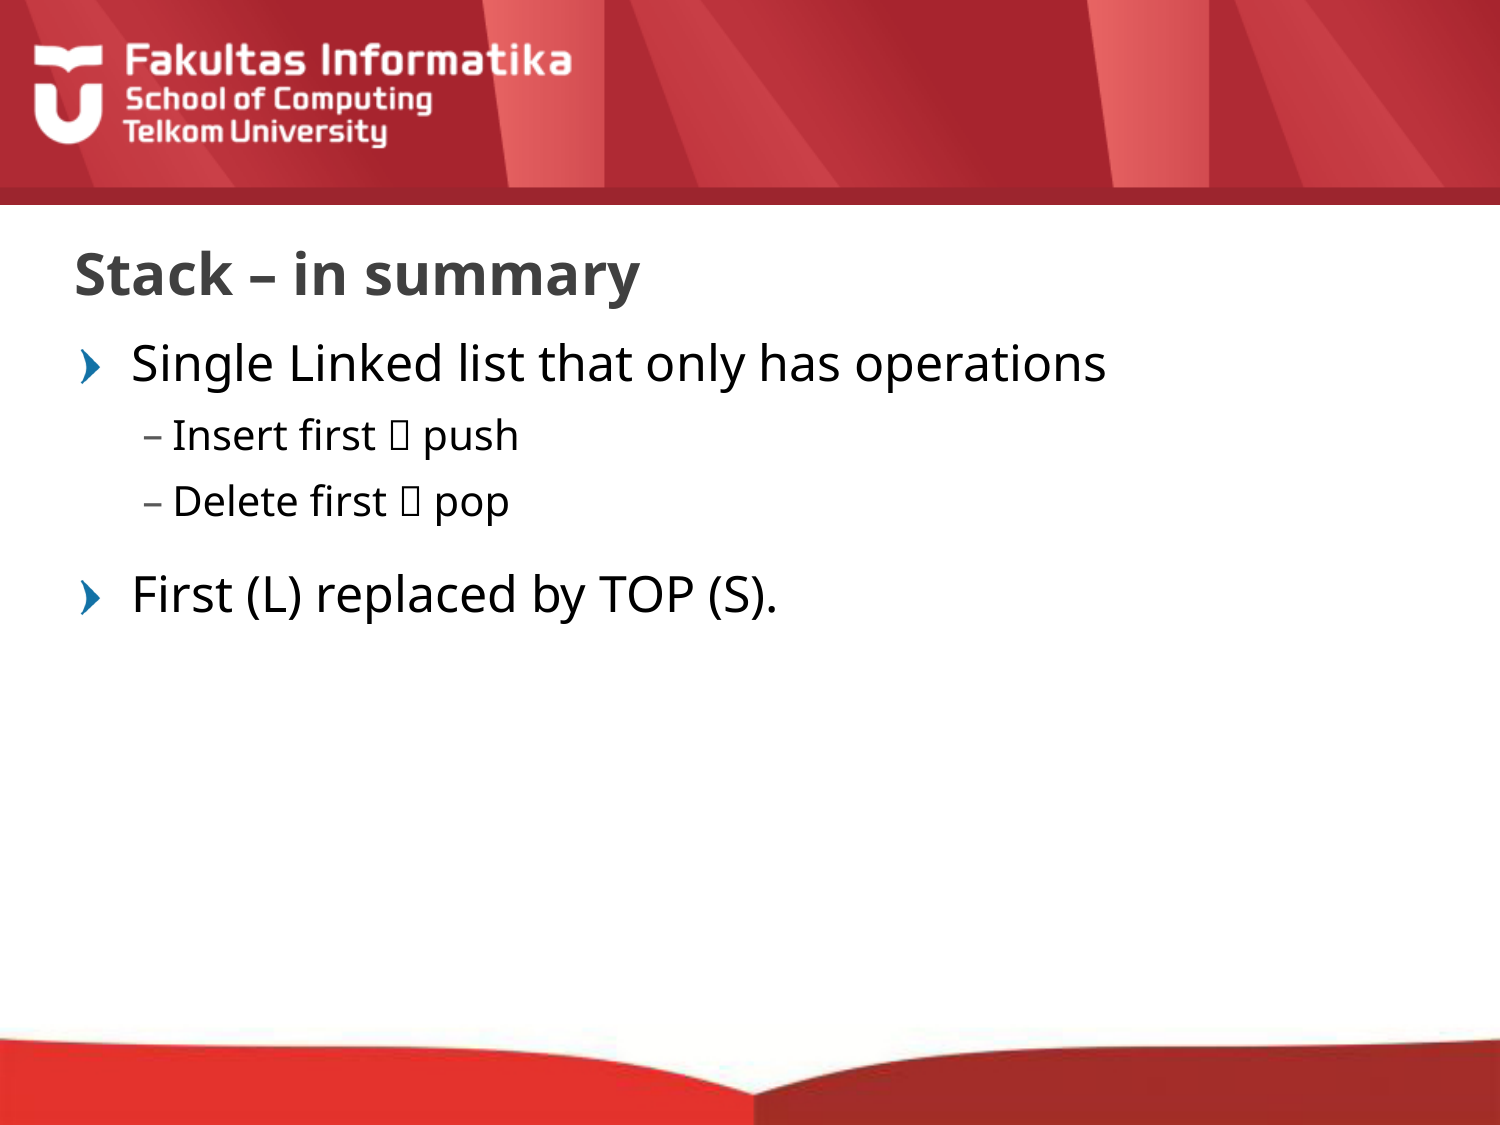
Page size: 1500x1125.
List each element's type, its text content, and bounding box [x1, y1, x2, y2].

picture [74, 338, 104, 386]
picture [0, 1024, 1500, 1125]
picture [74, 569, 104, 617]
picture [0, 0, 1500, 205]
title Stack – in summary [59, 219, 1426, 324]
list Single Linked list that only has operations Insert first  push Delete first  pop First (L) replaced by TOP (S). [59, 324, 1426, 990]
